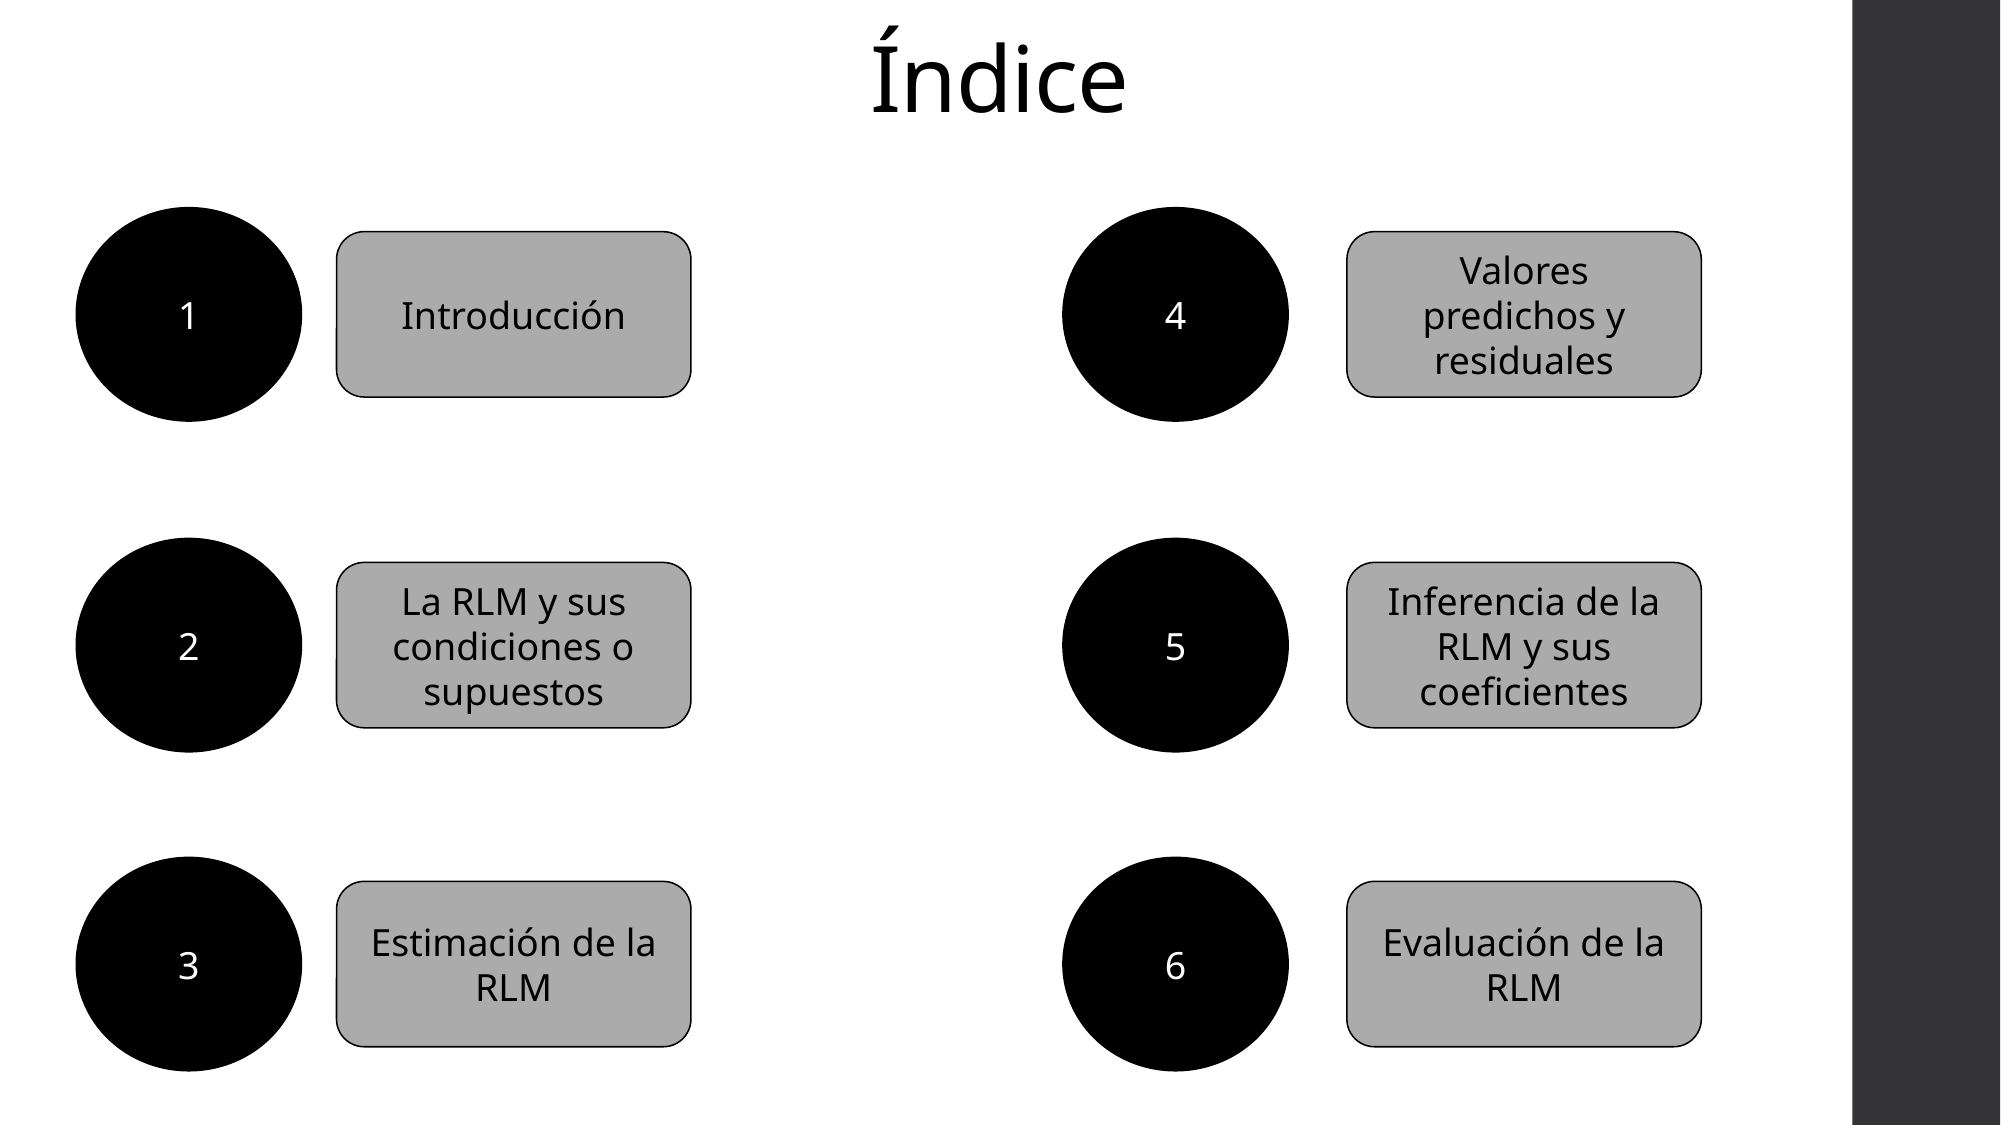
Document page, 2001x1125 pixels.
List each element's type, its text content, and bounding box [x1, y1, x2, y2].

text_box Valores predichos y residuales [1346, 230, 1703, 398]
text_box Estimación de la RLM [335, 880, 692, 1048]
text_box 5 [1062, 537, 1289, 753]
text_box Introducción [335, 230, 692, 398]
title Índice [204, 0, 1795, 140]
text_box 2 [75, 537, 303, 753]
text_box 3 [75, 856, 303, 1072]
text_box La RLM y sus condiciones o supuestos [335, 561, 692, 729]
text_box Evaluación de la RLM [1346, 880, 1703, 1048]
text_box 6 [1062, 856, 1289, 1072]
text_box Inferencia de la RLM y sus coeficientes [1346, 561, 1703, 729]
text_box 1 [75, 206, 303, 422]
text_box 4 [1062, 206, 1289, 422]
